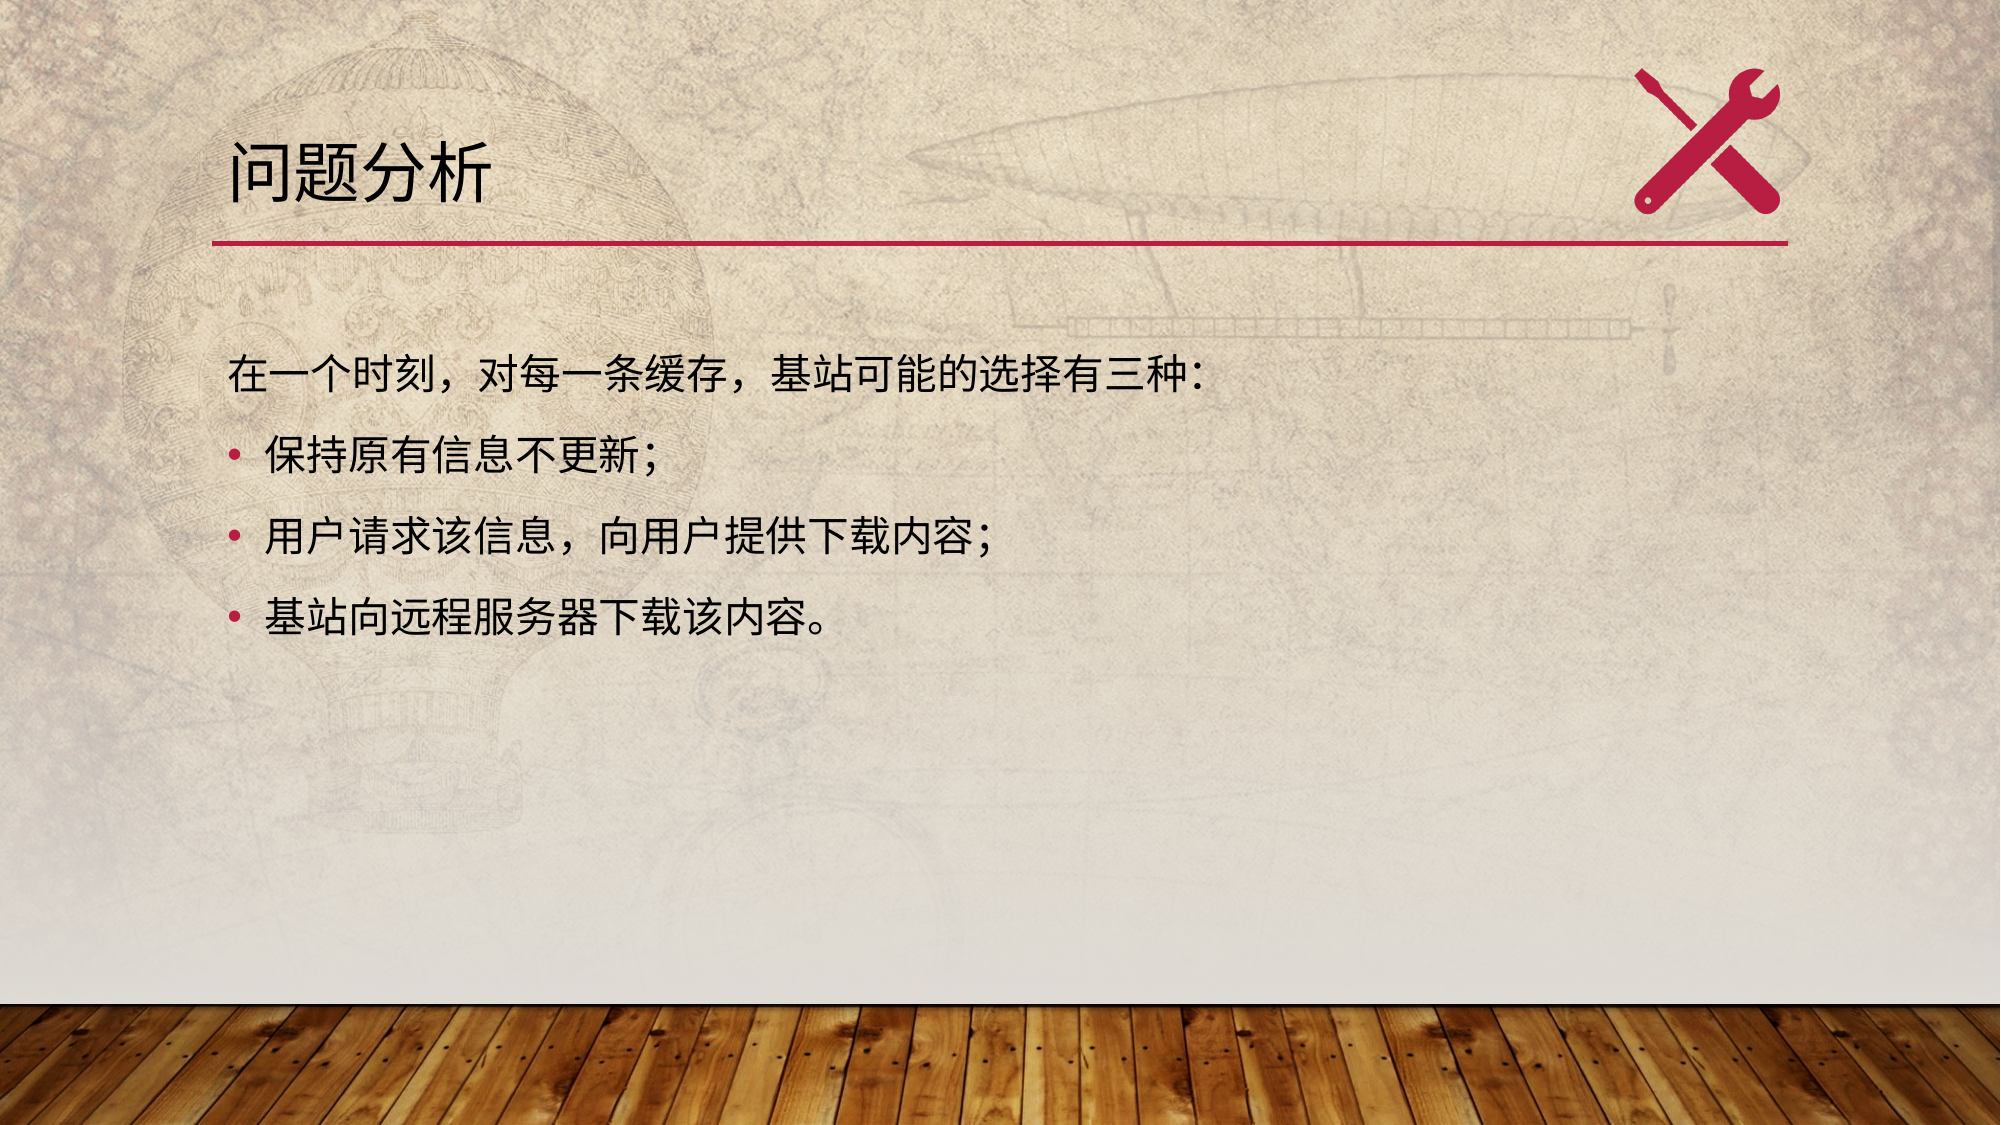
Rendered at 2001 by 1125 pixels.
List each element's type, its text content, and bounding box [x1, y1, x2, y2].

picture [1621, 55, 1793, 228]
picture [0, 1004, 2000, 1125]
title 问题分析 [212, 131, 1788, 305]
list 在一个时刻，对每一条缓存，基站可能的选择有三种： 保持原有信息不更新； 用户请求该信息，向用户提供下载内容； 基站向远程服务器下载该内容。 [212, 330, 1788, 897]
